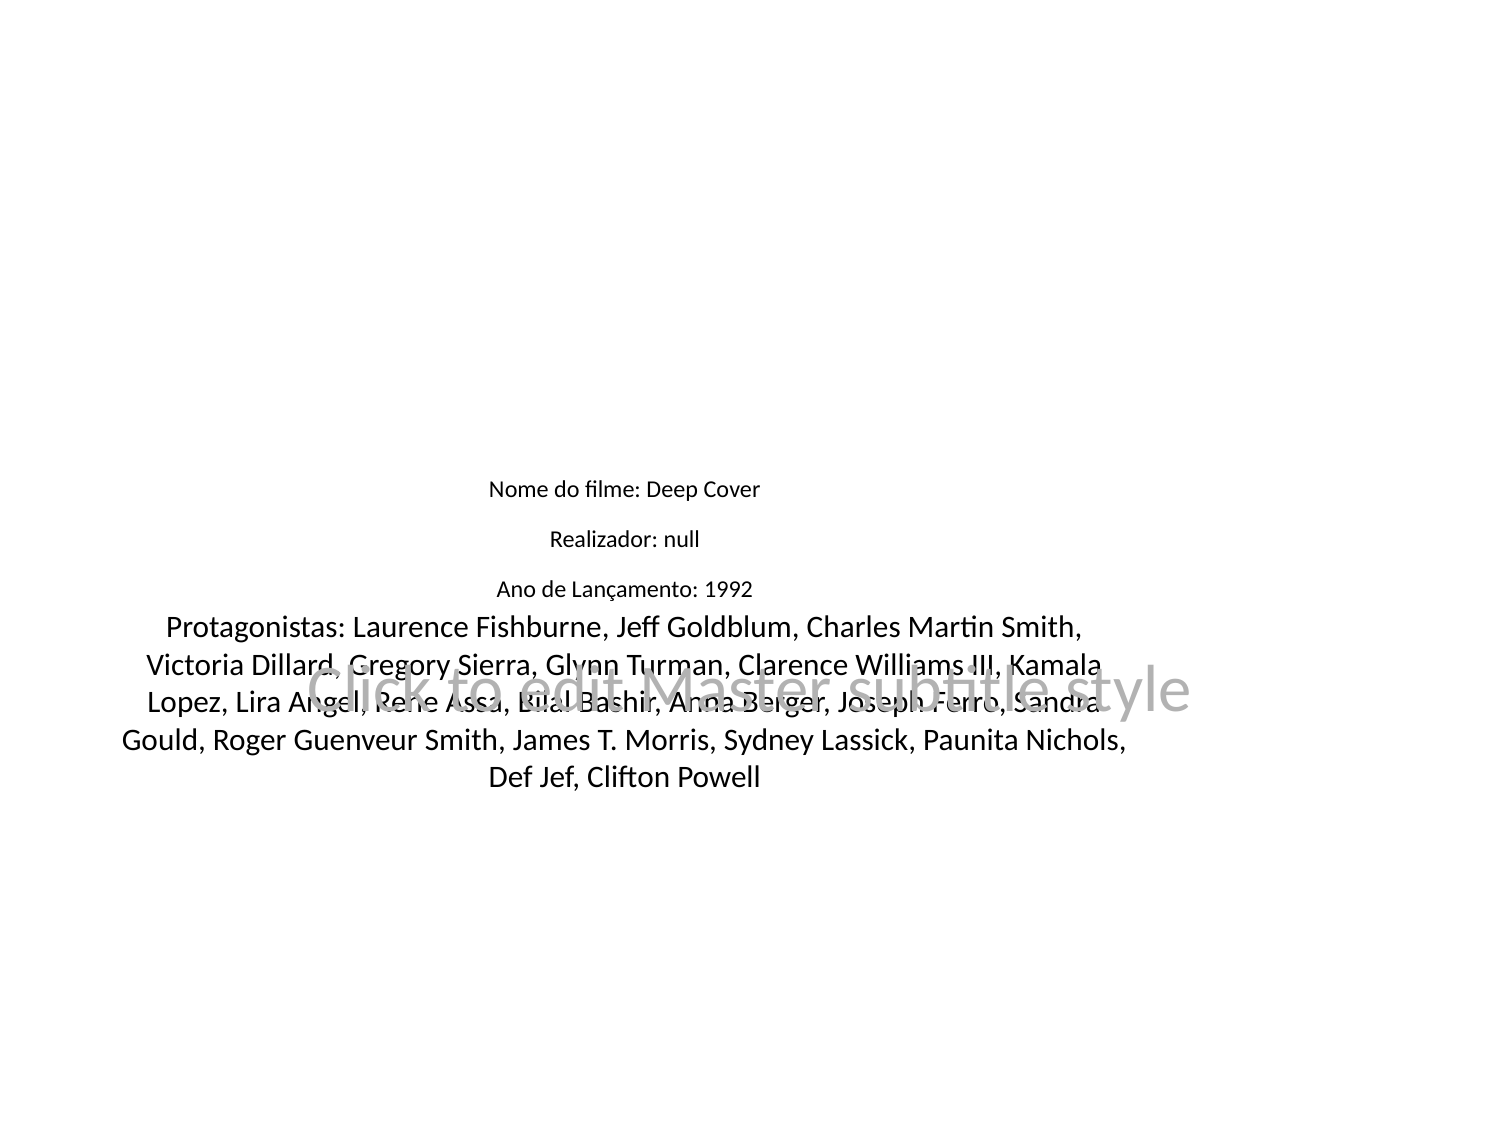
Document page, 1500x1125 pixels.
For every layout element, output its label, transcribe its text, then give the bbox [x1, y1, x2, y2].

title Nome do filme: Deep Cover Realizador: null Ano de Lançamento: 1992 Protagonistas: Laurence Fishburne, Jeff Goldblum, Charles Martin Smith, Victoria Dillard, Gregory Sierra, Glynn Turman, Clarence Williams III, Kamala Lopez, Lira Angel, Rene Assa, Bilal Bashir, Anna Berger, Joseph Ferro, Sandra Gould, Roger Guenveur Smith, James T. Morris, Sydney Lassick, Paunita Nichols, Def Jef, Clifton Powell [104, 104, 1146, 1125]
subtitle Click to edit Master subtitle style [225, 637, 1275, 925]
